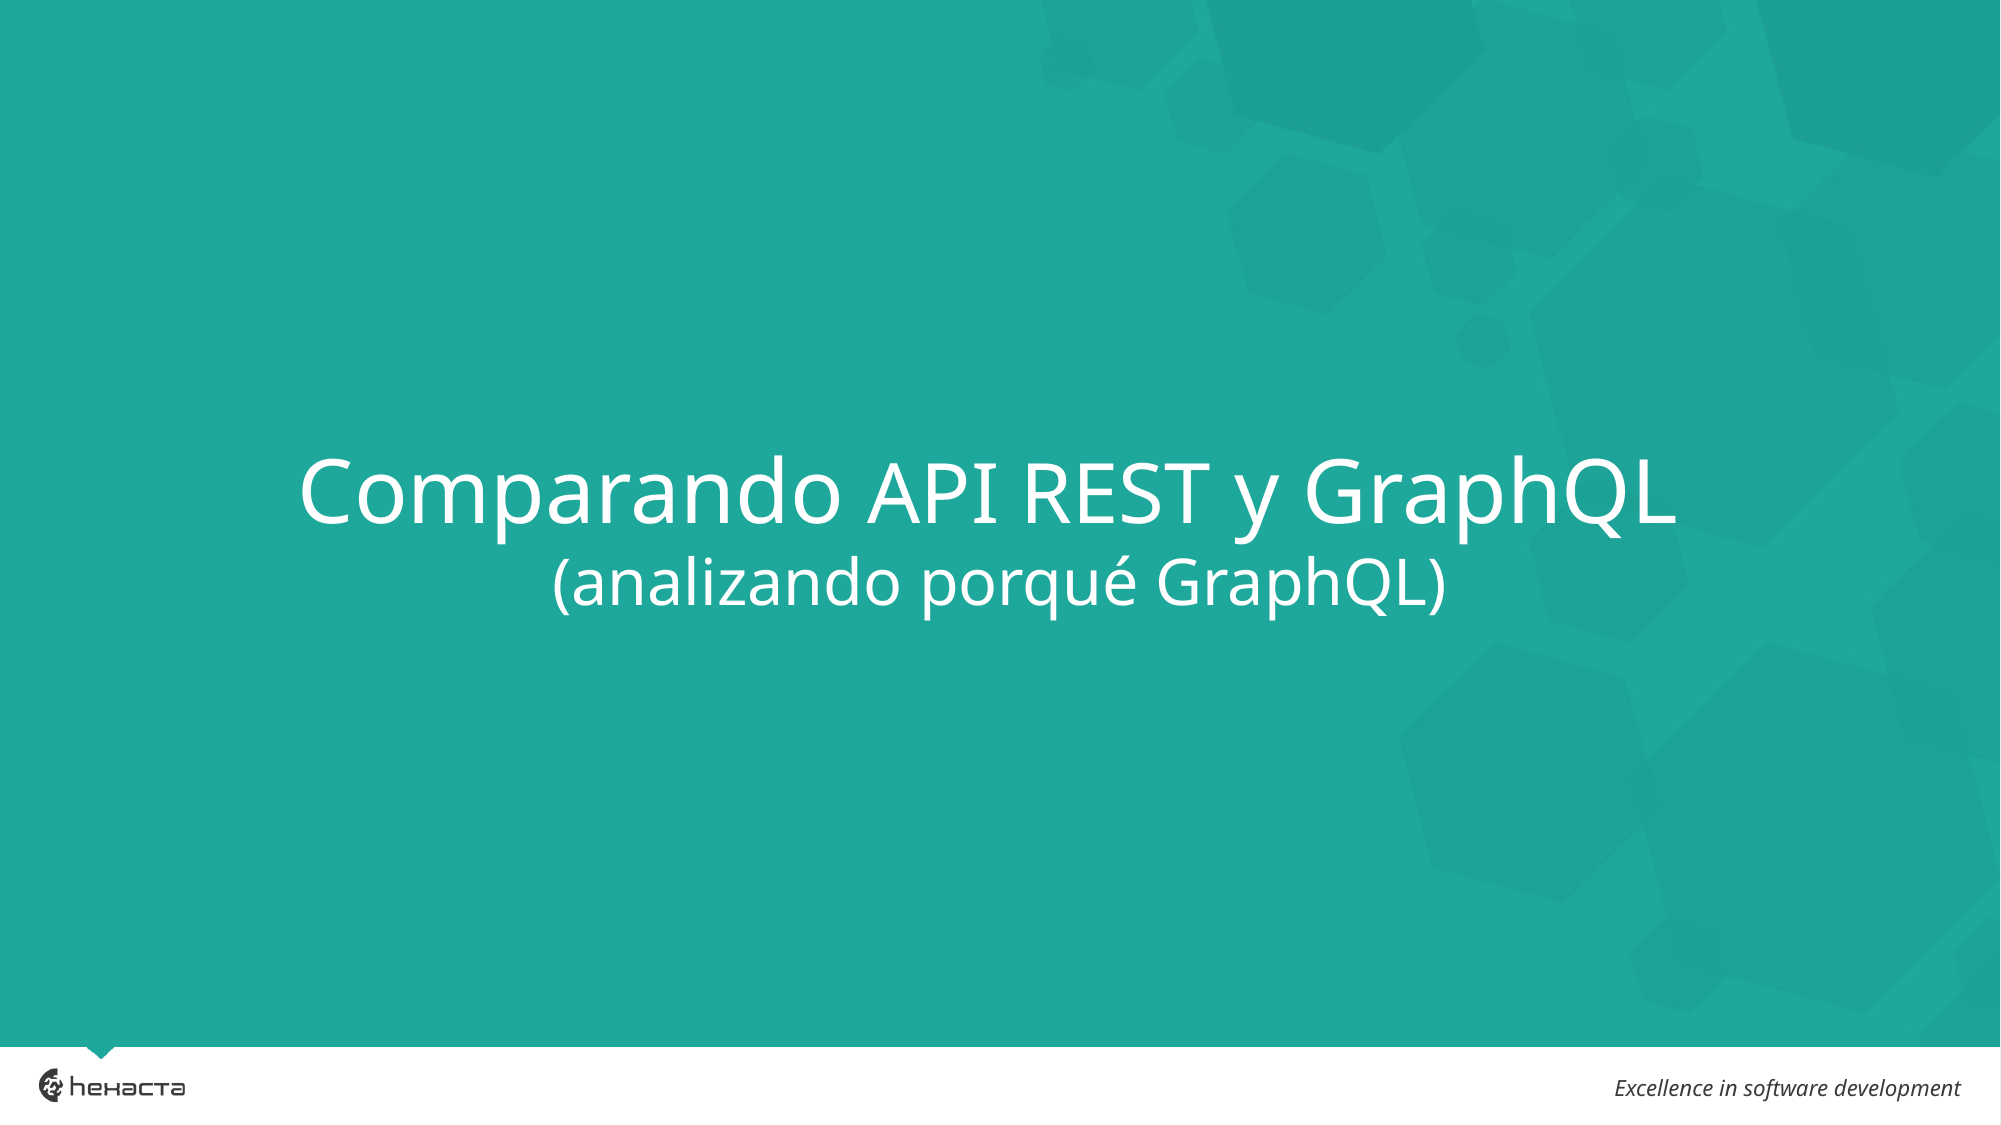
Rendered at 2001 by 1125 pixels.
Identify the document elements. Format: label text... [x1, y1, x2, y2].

title Comparando API REST y GraphQL (analizando porqué GraphQL) [137, 426, 1863, 645]
picture [0, 0, 2001, 1125]
